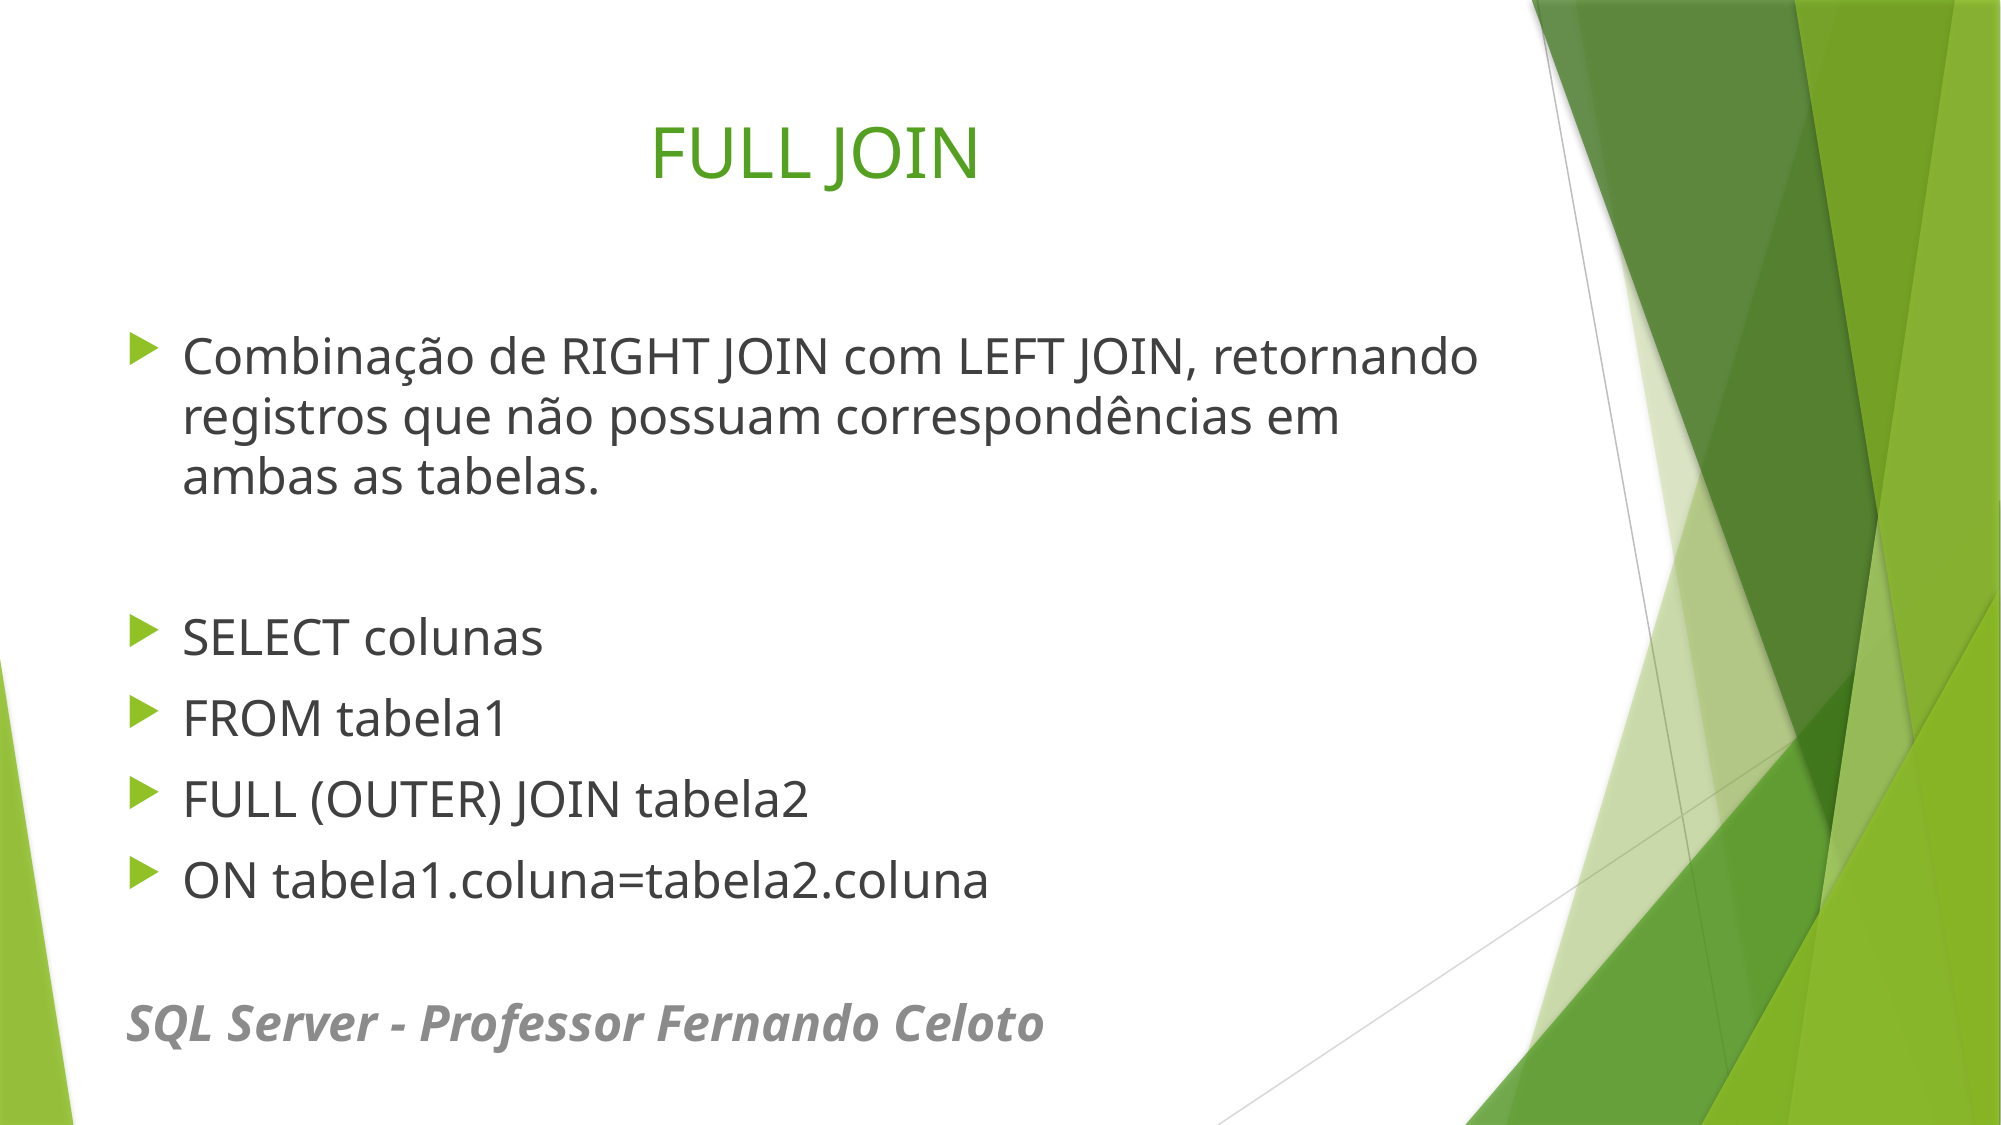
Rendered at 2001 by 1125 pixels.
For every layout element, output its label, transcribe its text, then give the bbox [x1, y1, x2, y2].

title FULL JOIN [111, 99, 1522, 316]
list Combinação de RIGHT JOIN com LEFT JOIN, retornando registros que não possuam correspondências em ambas as tabelas. SELECT colunas FROM tabela1 FULL (OUTER) JOIN tabela2 ON tabela1.coluna=tabela2.coluna [111, 316, 1522, 954]
footer SQL Server - Professor Fernando Celoto [111, 991, 1145, 1051]
